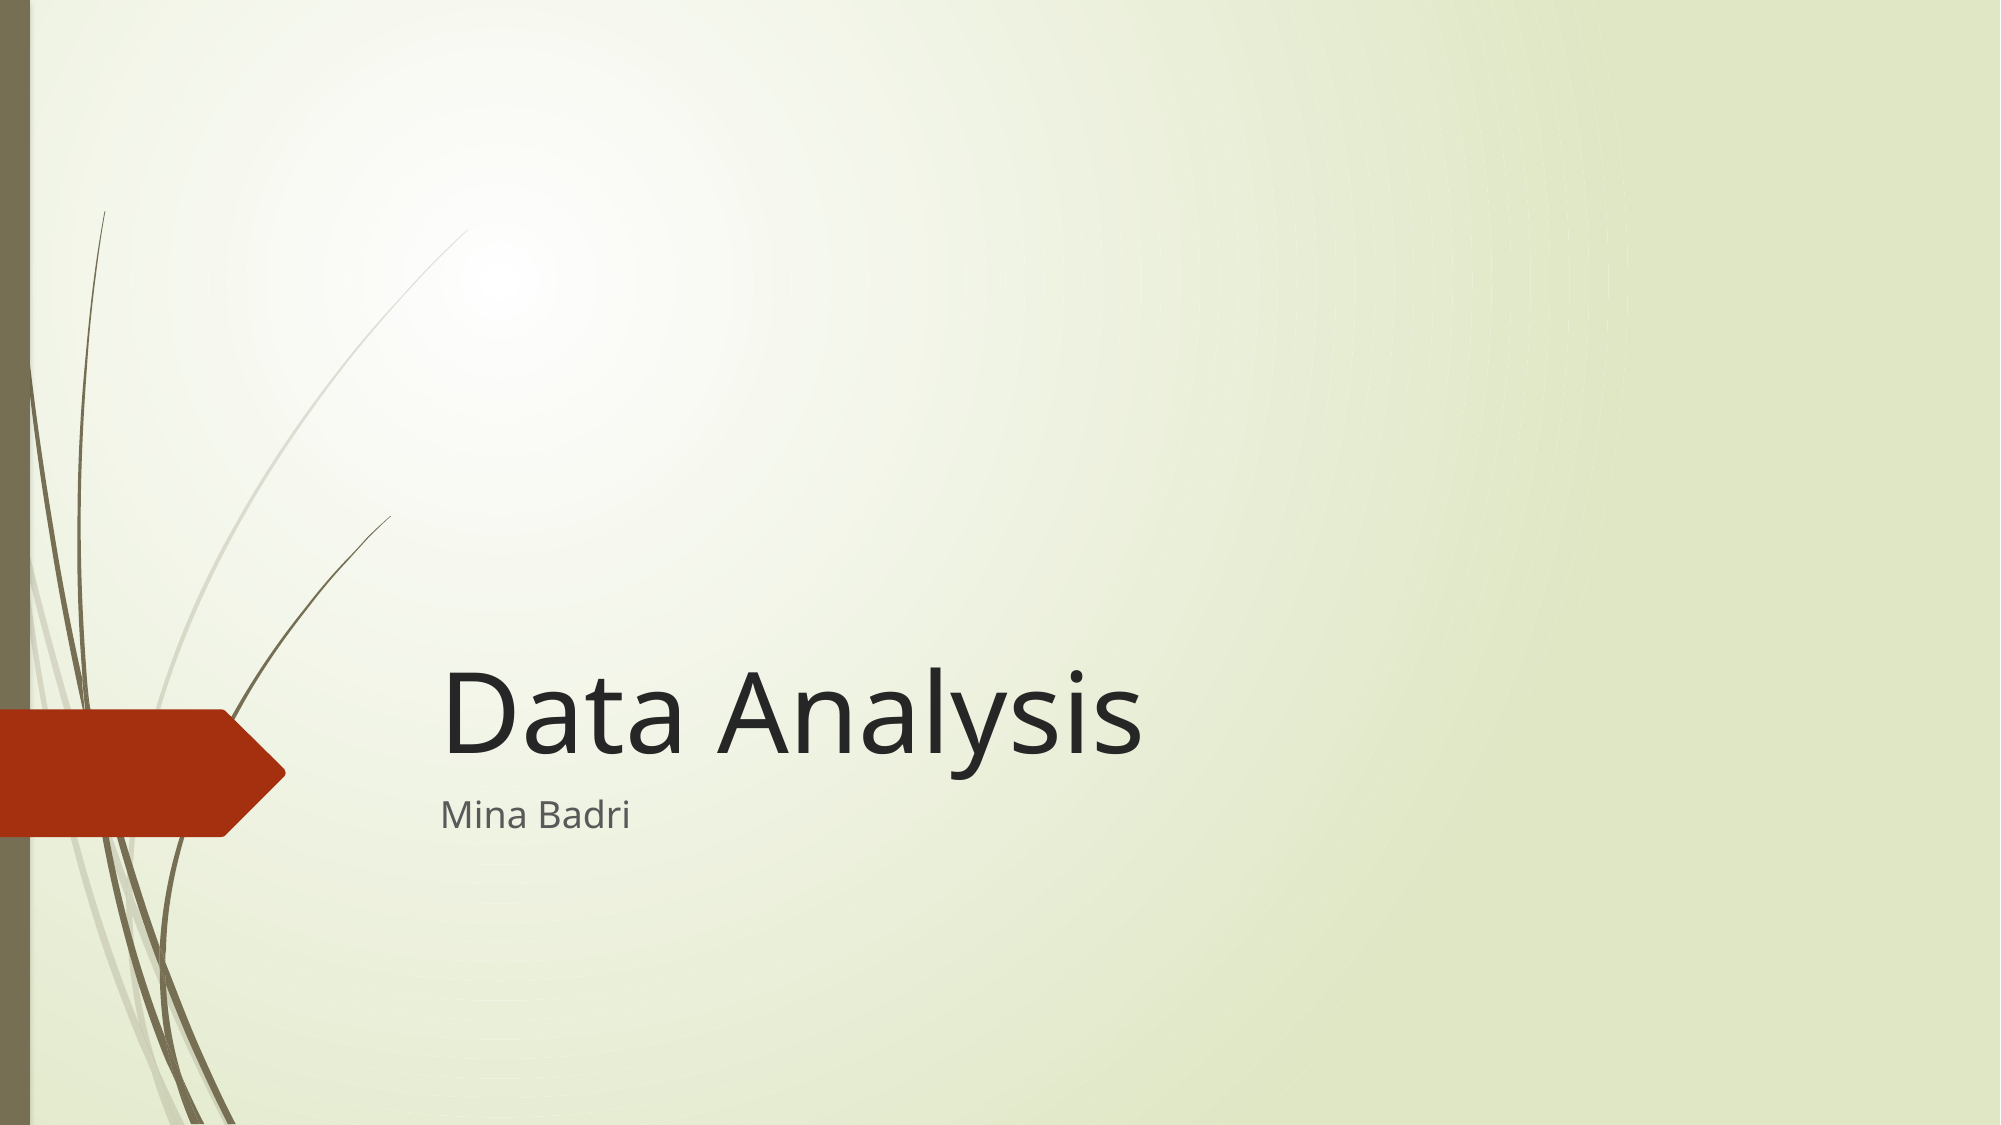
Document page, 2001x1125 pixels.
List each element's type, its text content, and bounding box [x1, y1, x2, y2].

subtitle Mina Badri [424, 783, 1888, 969]
title Data Analysis [424, 412, 1888, 783]
